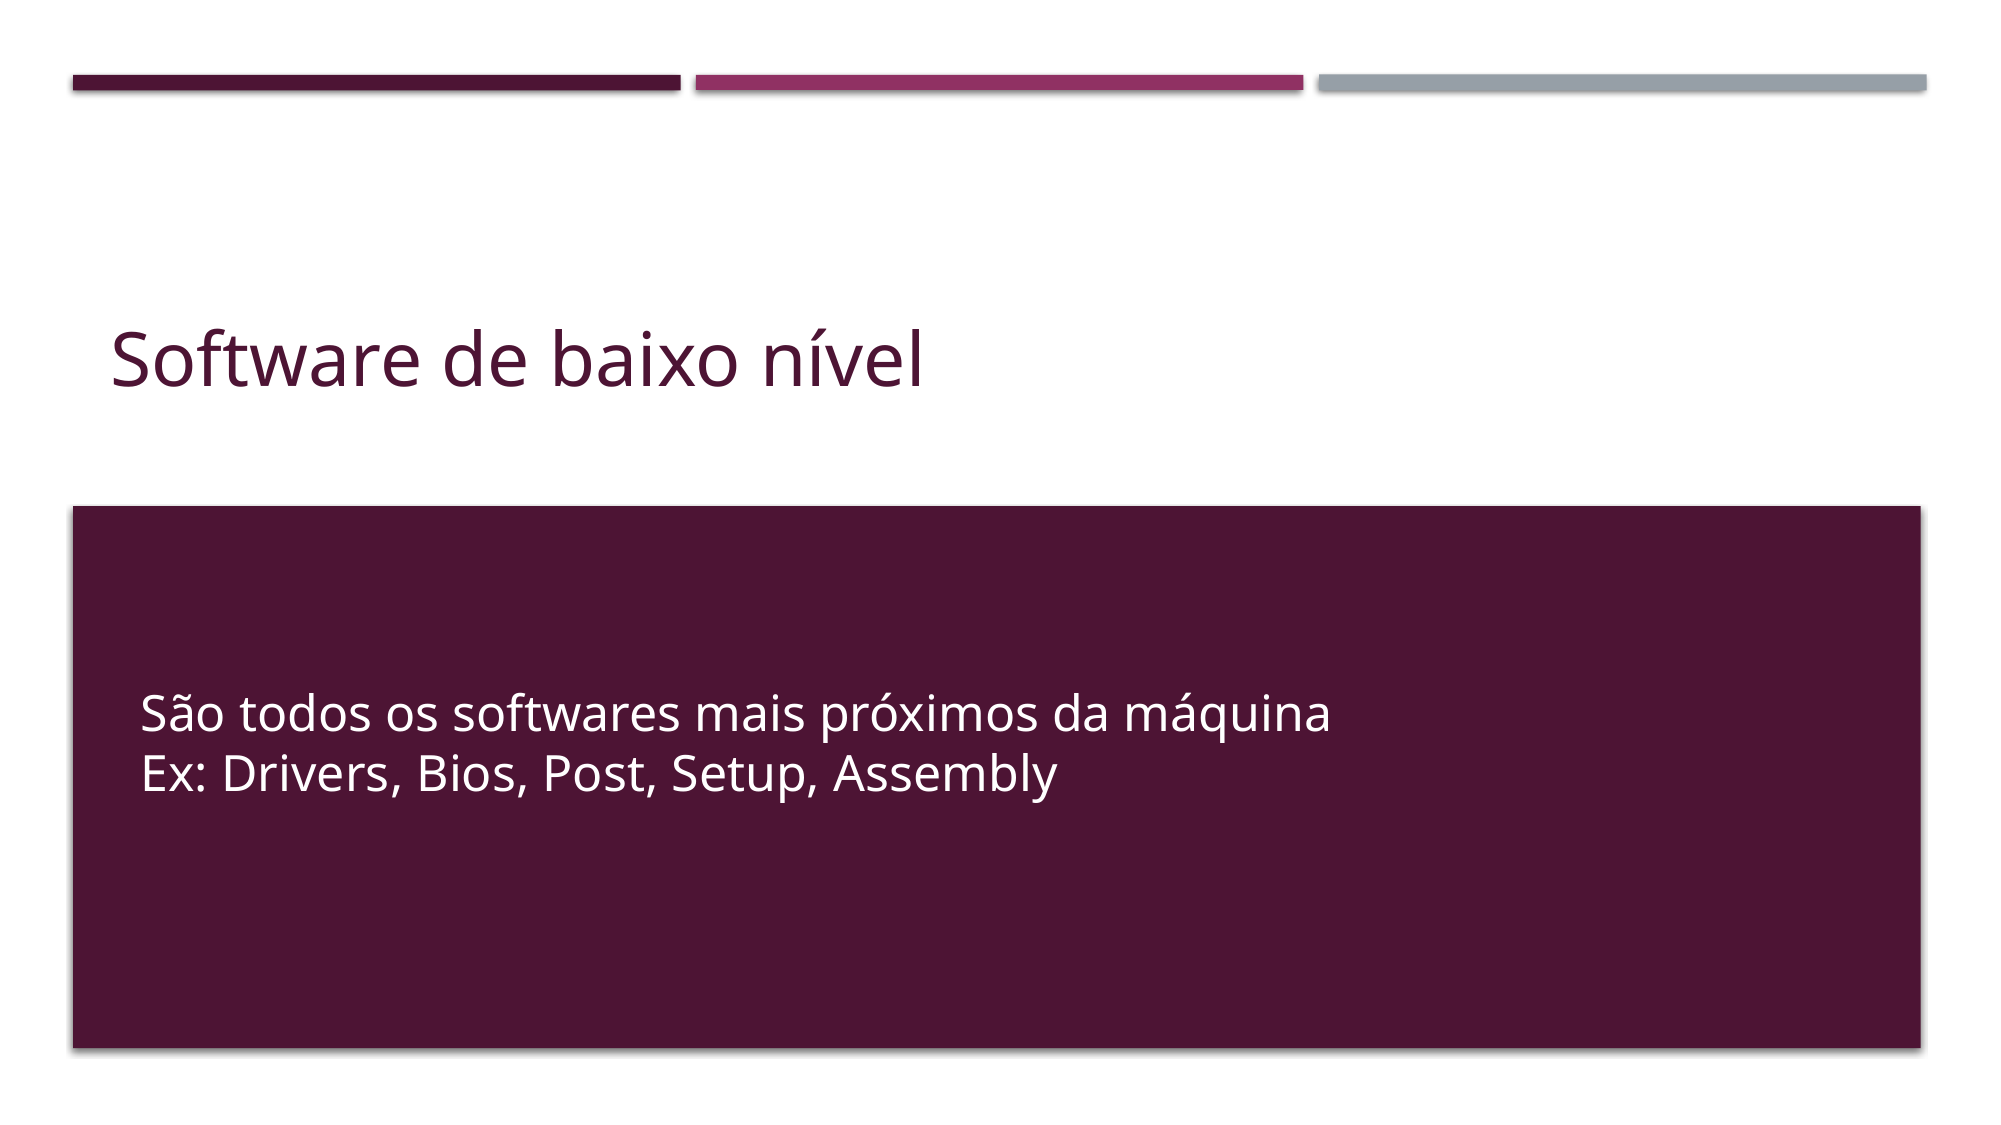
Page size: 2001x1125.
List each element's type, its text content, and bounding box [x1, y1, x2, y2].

title Software de baixo nível [95, 167, 1899, 410]
text_box São todos os softwares mais próximos da máquina Ex: Drivers, Bios, Post, Setup, Assembly [125, 673, 1874, 809]
